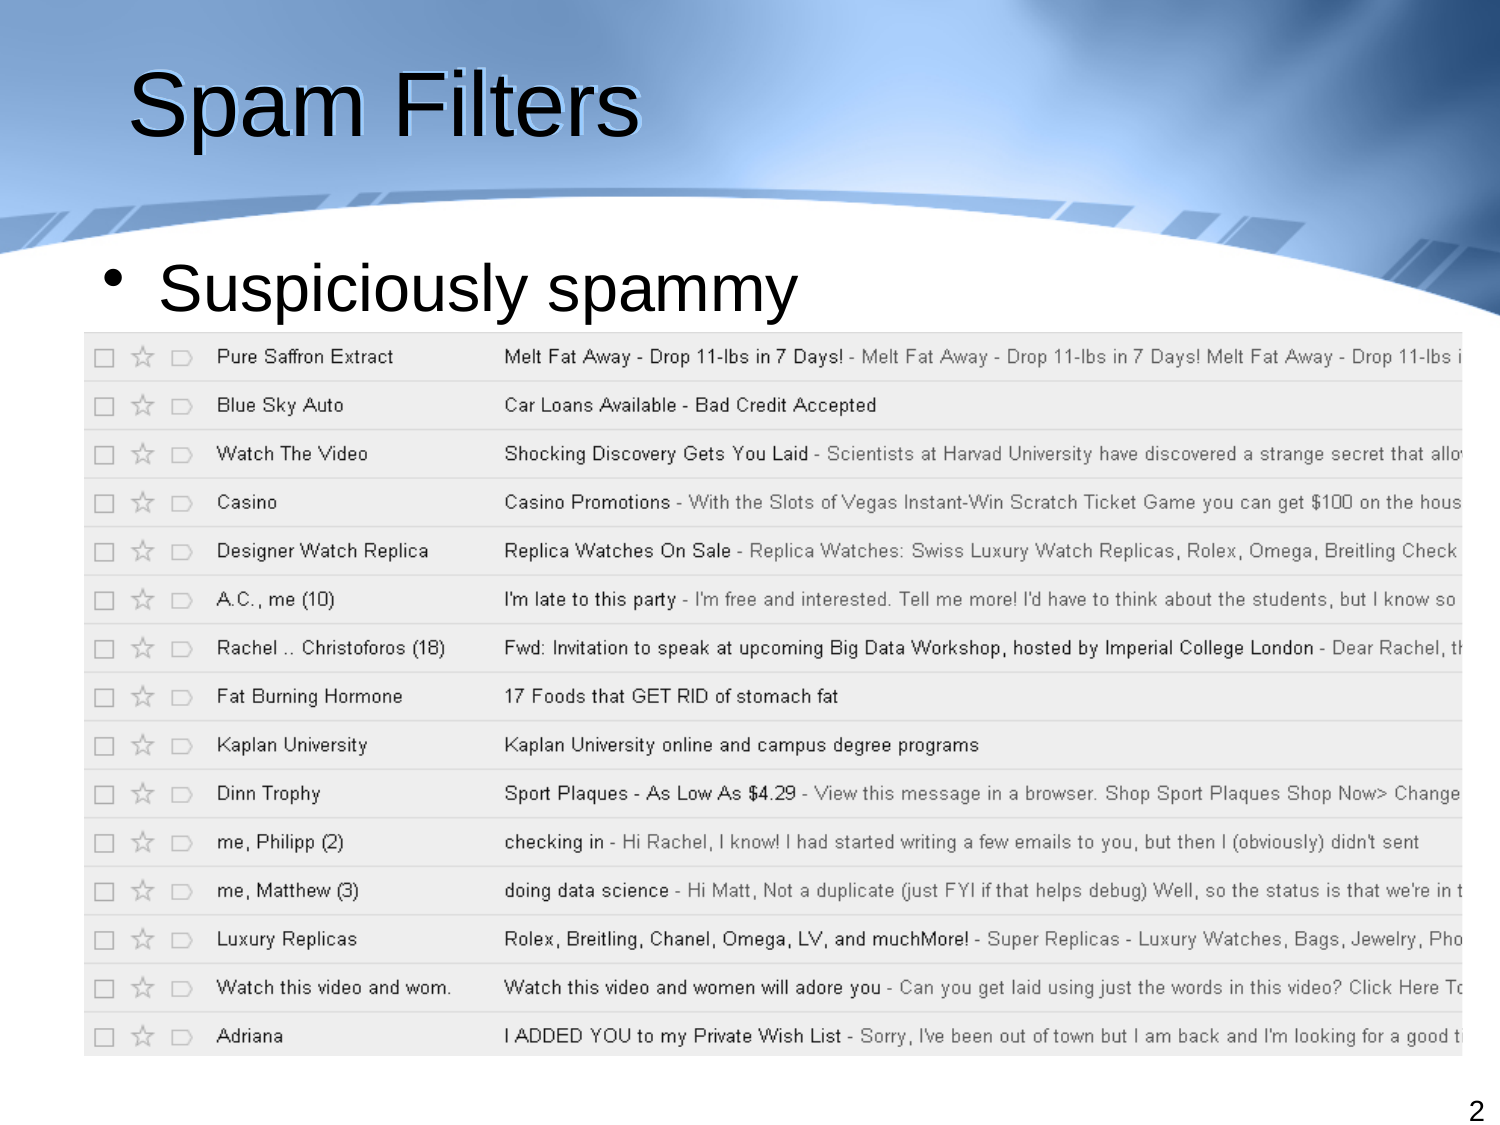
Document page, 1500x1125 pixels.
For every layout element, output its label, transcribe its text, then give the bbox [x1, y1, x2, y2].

picture [0, 0, 1500, 1125]
title Spam Filters [112, 5, 1388, 194]
slide_number 2 [1418, 1084, 1500, 1125]
list Suspiciously spammy [87, 237, 1363, 331]
